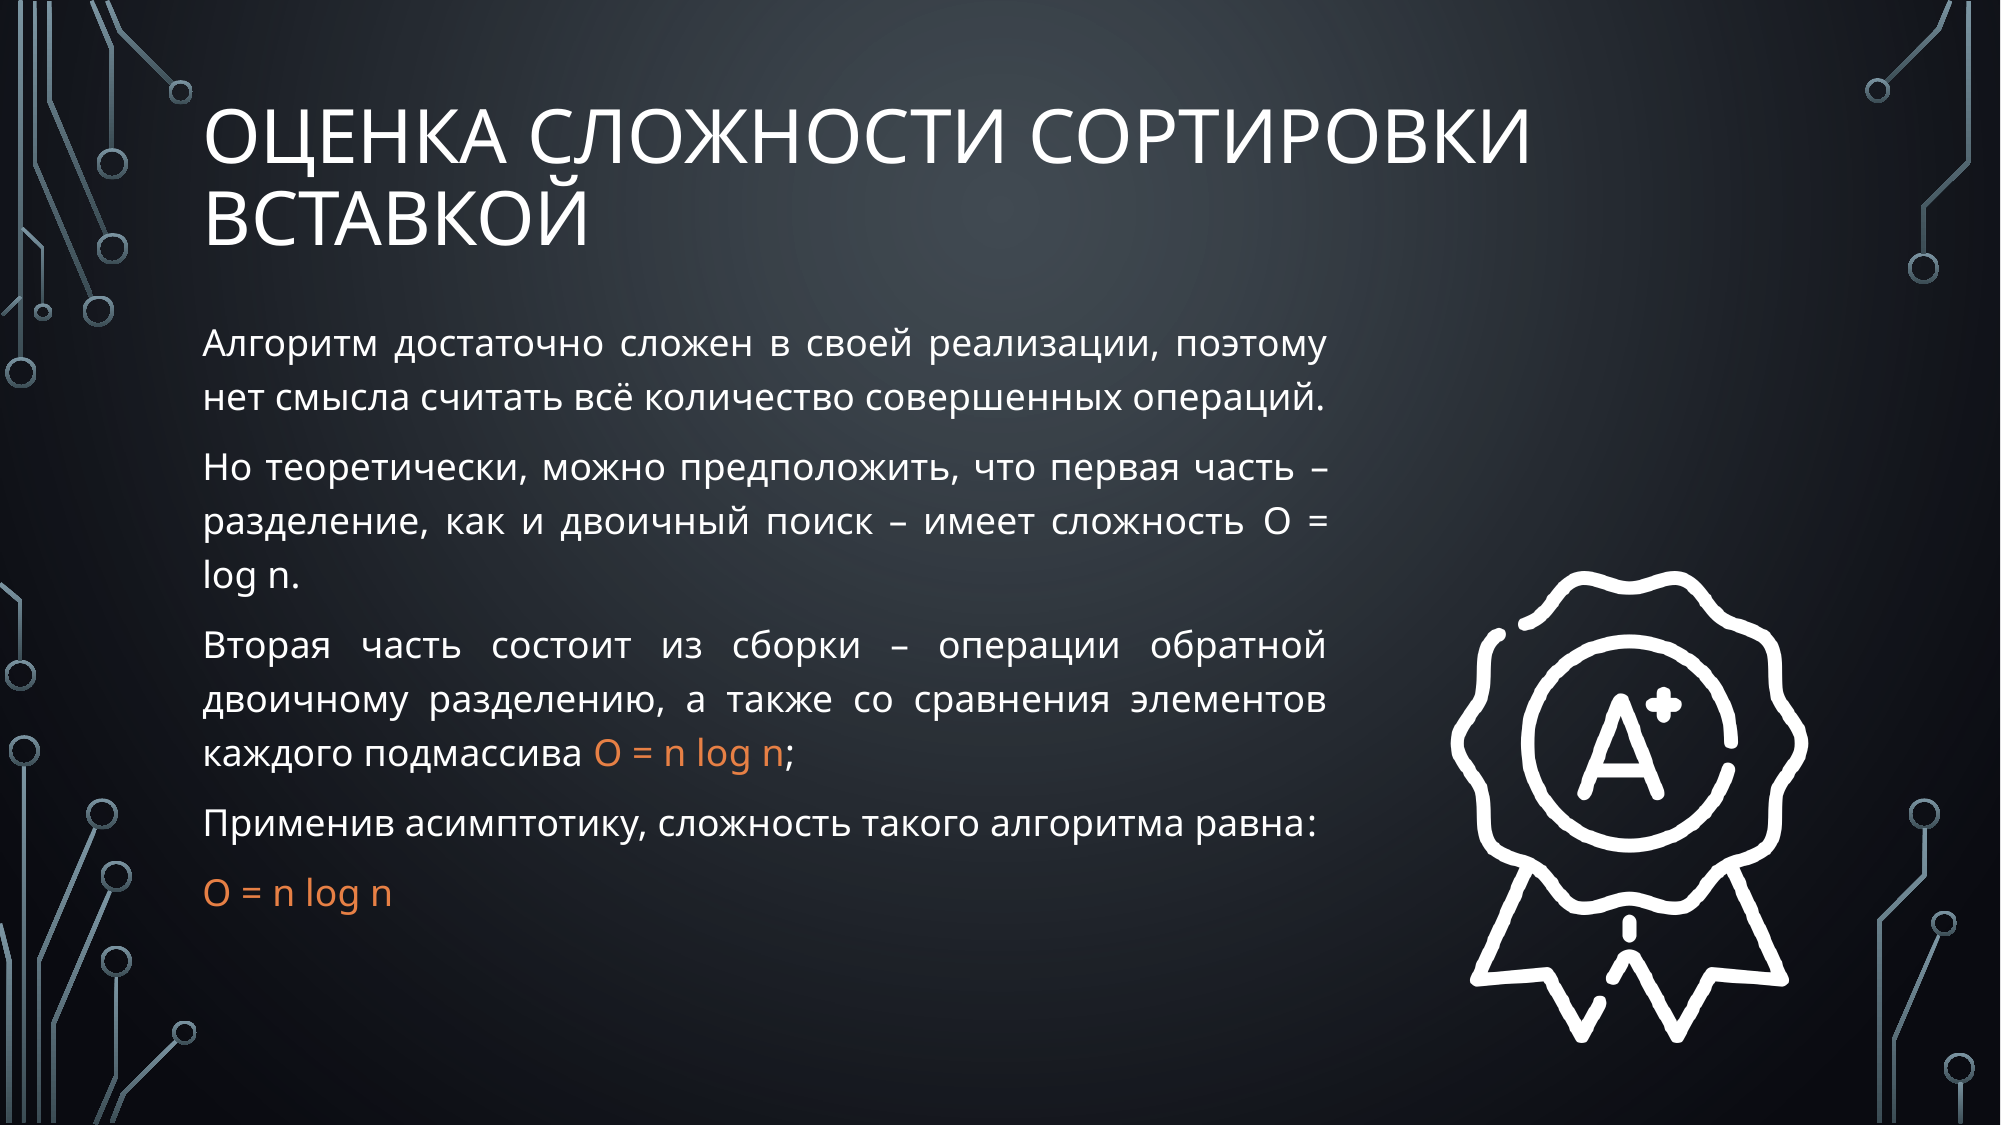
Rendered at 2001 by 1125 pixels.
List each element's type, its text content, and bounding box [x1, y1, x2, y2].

list Алгоритм достаточно сложен в своей реализации, поэтому нет смысла считать всё количество совершенных операций. Но теоретически, можно предположить, что первая часть – разделение, как и двоичный поиск – имеет сложность O = log n. Вторая часть состоит из сборки – операции обратной двоичному разделению, а также со сравнения элементов каждого подмассива O = n log n; Применив асимптотику, сложность такого алгоритма равна: O = n log n [187, 303, 1345, 1024]
picture [1393, 571, 1865, 1044]
title Оценка сложности Сортировки вставкой [187, 58, 1813, 302]
